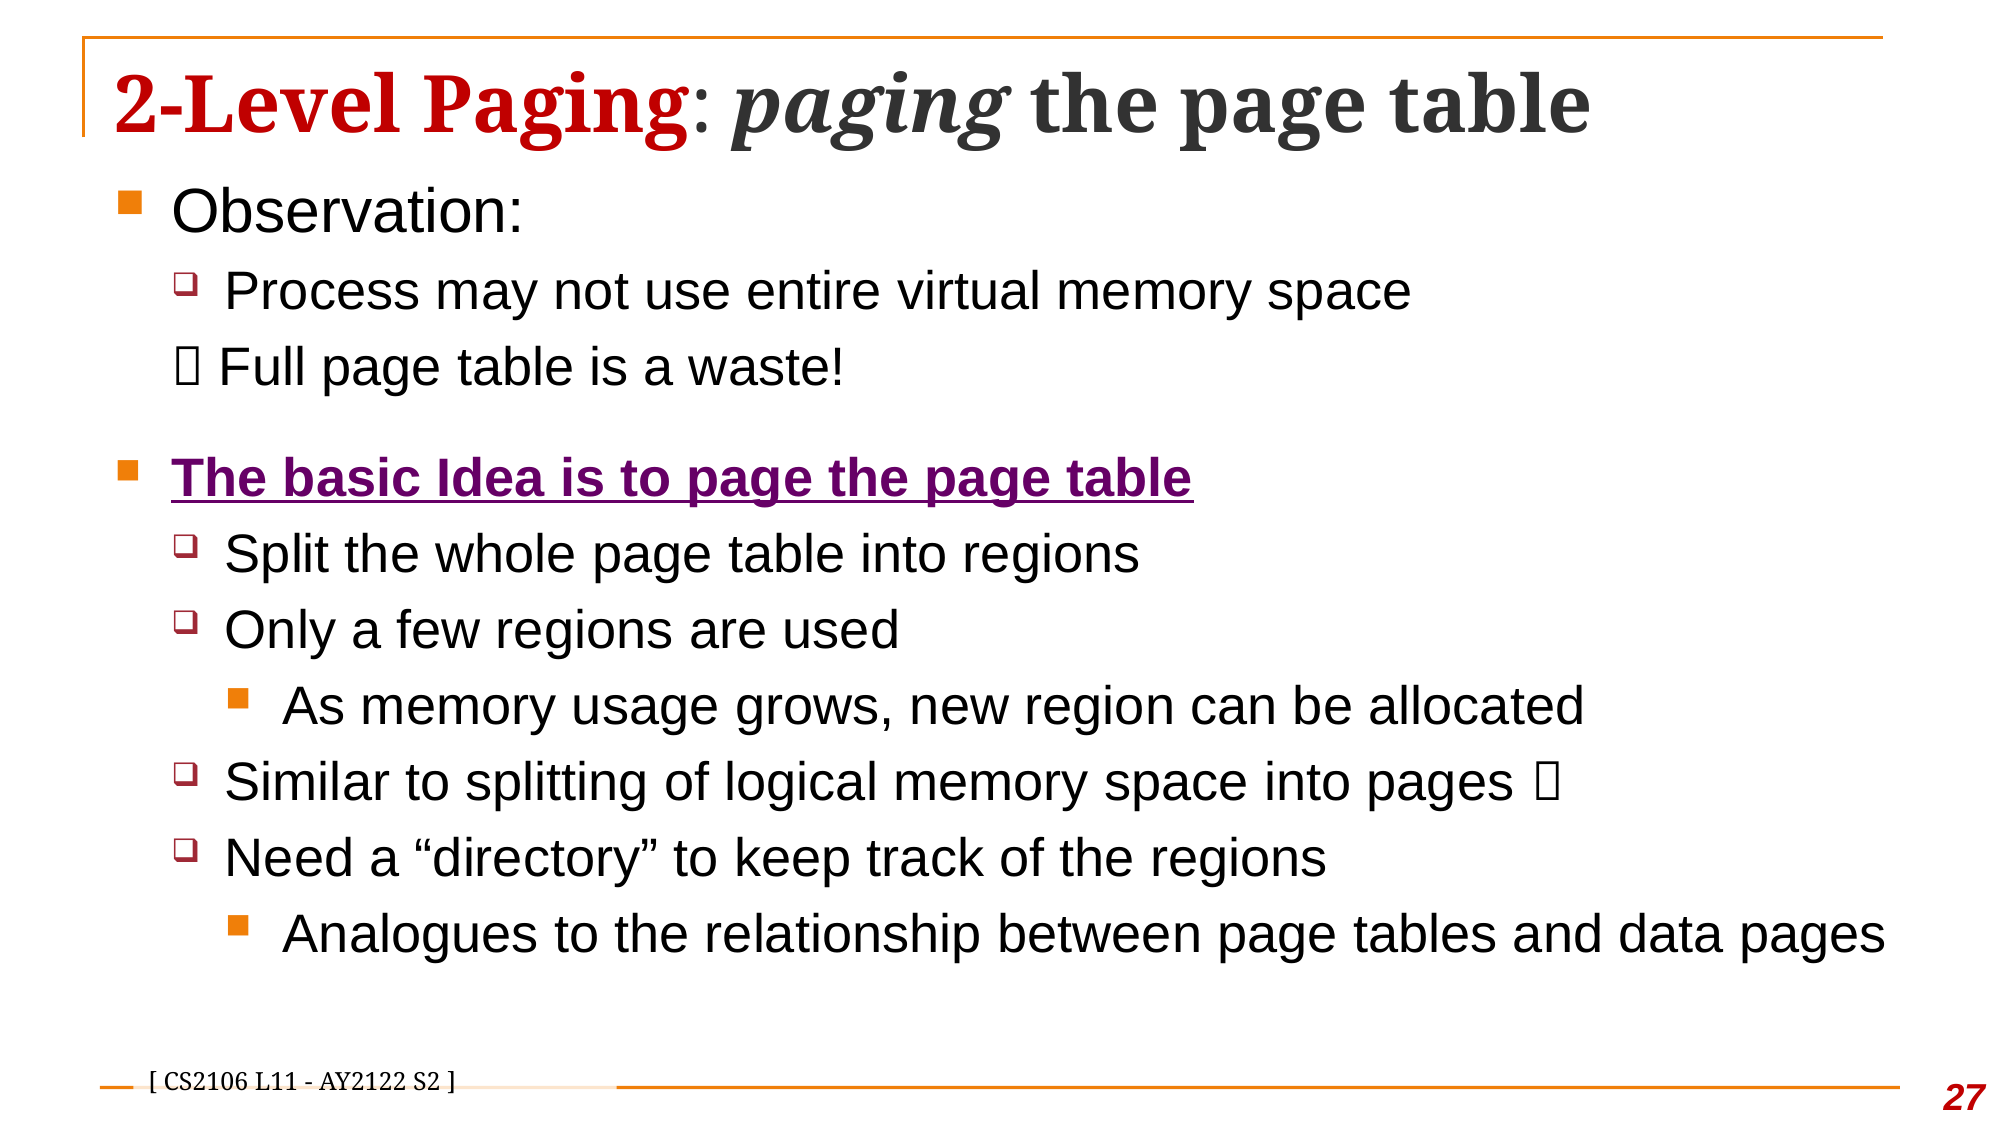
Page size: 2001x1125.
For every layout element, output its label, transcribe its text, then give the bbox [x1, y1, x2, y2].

list Observation: Process may not use entire virtual memory space  Full page table is a waste! The basic Idea is to page the page table Split the whole page table into regions Only a few regions are used As memory usage grows, new region can be allocated Similar to splitting of logical memory space into pages  Need a “directory” to keep track of the regions Analogues to the relationship between page tables and data pages [99, 162, 1938, 1063]
footer [ CS2106 L11 - AY2122 S2 ] [133, 1069, 617, 1108]
slide_number 26 [1883, 1050, 2000, 1125]
title 2-Level Paging: paging the page table [99, 45, 1900, 162]
